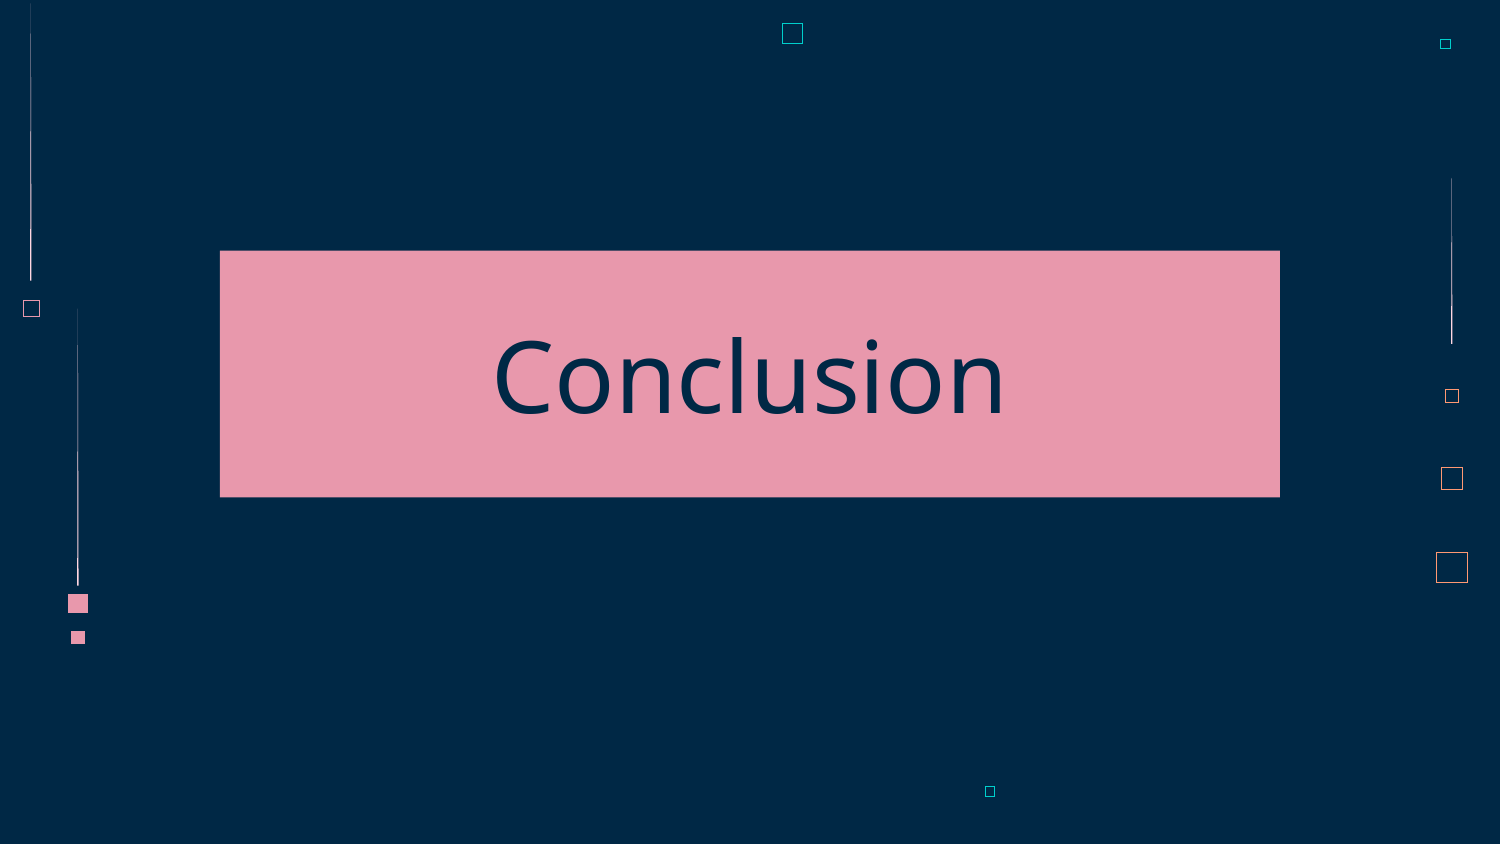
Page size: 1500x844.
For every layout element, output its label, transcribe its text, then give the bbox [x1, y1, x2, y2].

text_box Conclusion [219, 250, 1280, 498]
